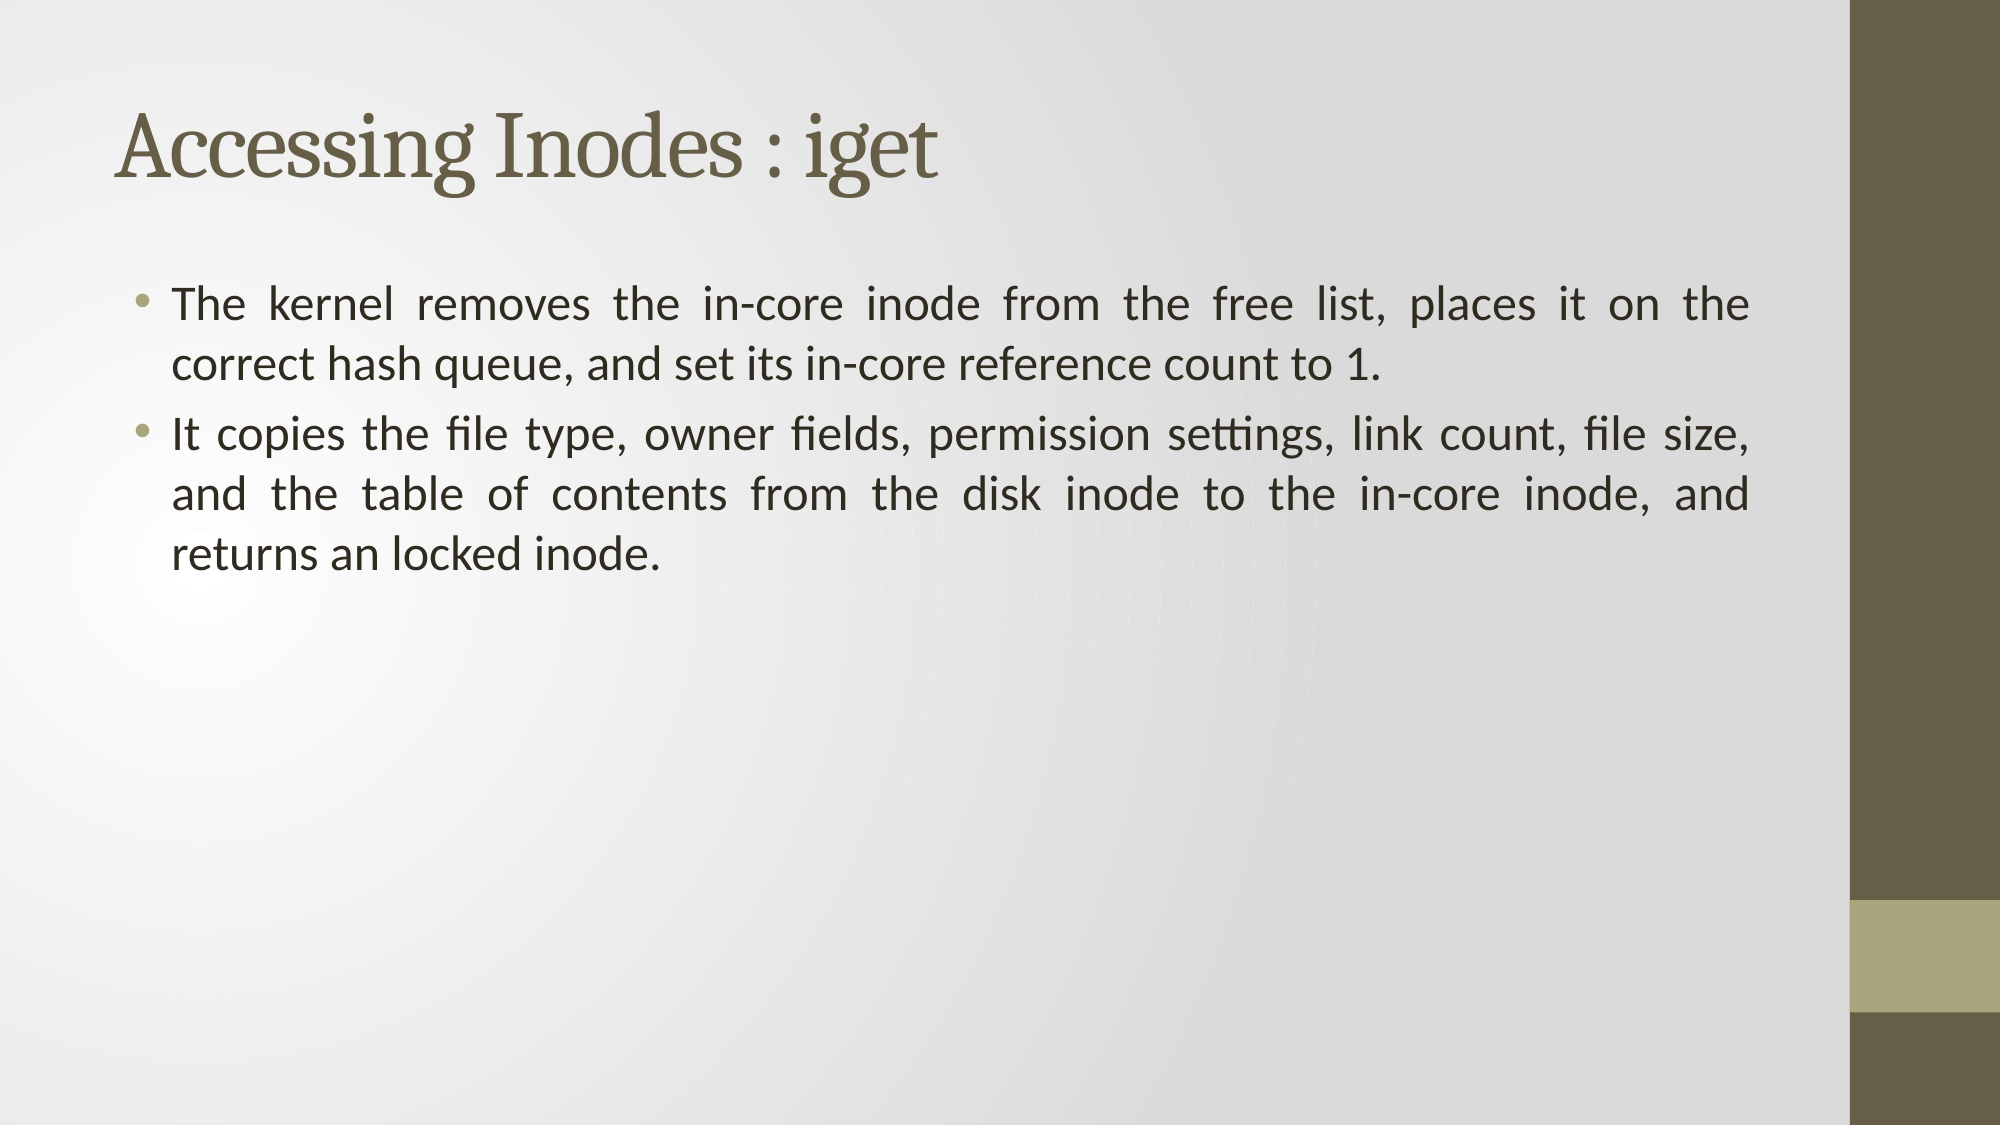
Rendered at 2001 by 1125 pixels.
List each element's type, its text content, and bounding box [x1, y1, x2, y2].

list The kernel removes the in-core inode from the free list, places it on the correct hash queue, and set its in-core reference count to 1. It copies the file type, owner fields, permission settings, link count, file size, and the table of contents from the disk inode to the in-core inode, and returns an locked inode. [99, 262, 1767, 1050]
title Accessing Inodes : iget [99, 45, 1767, 233]
